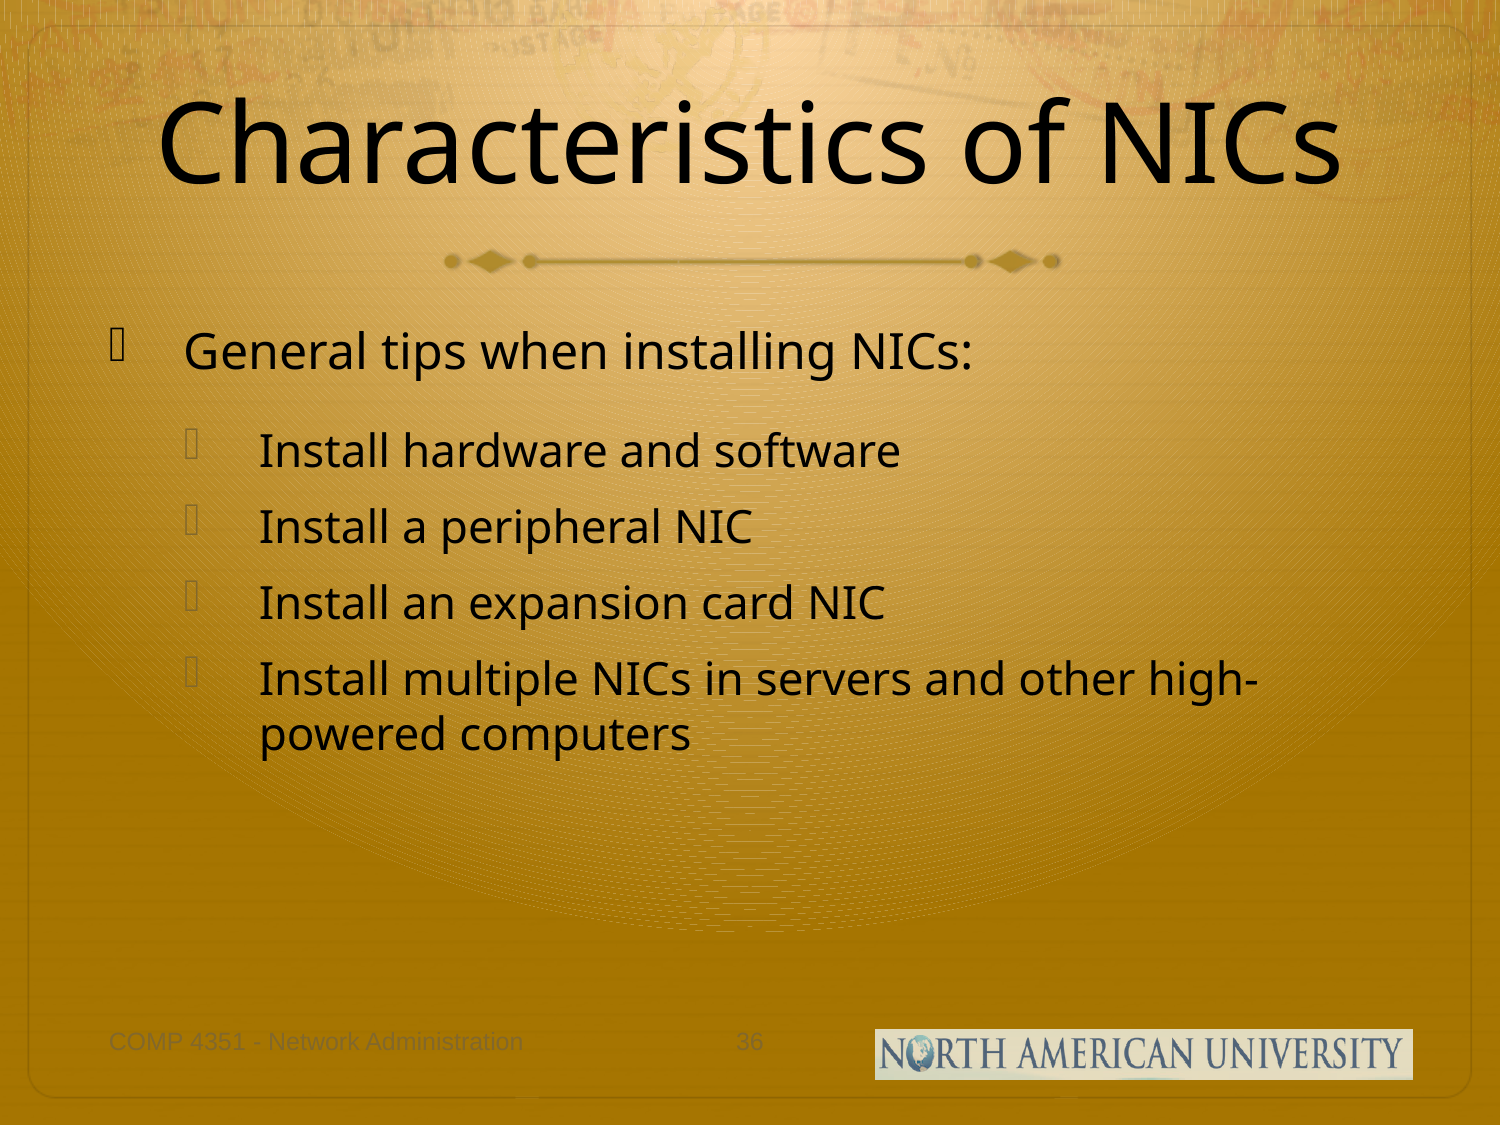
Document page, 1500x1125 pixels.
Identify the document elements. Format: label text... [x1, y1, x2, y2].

list General tips when installing NICs: Install hardware and software Install a peripheral NIC Install an expansion card NIC Install multiple NICs in servers and other high-powered computers [93, 312, 1407, 988]
slide_number 36 [663, 1010, 837, 1071]
footer COMP 4351 - Network Administration [93, 1010, 619, 1071]
picture [0, 0, 1500, 1125]
title Characteristics of NICs [93, 45, 1407, 233]
